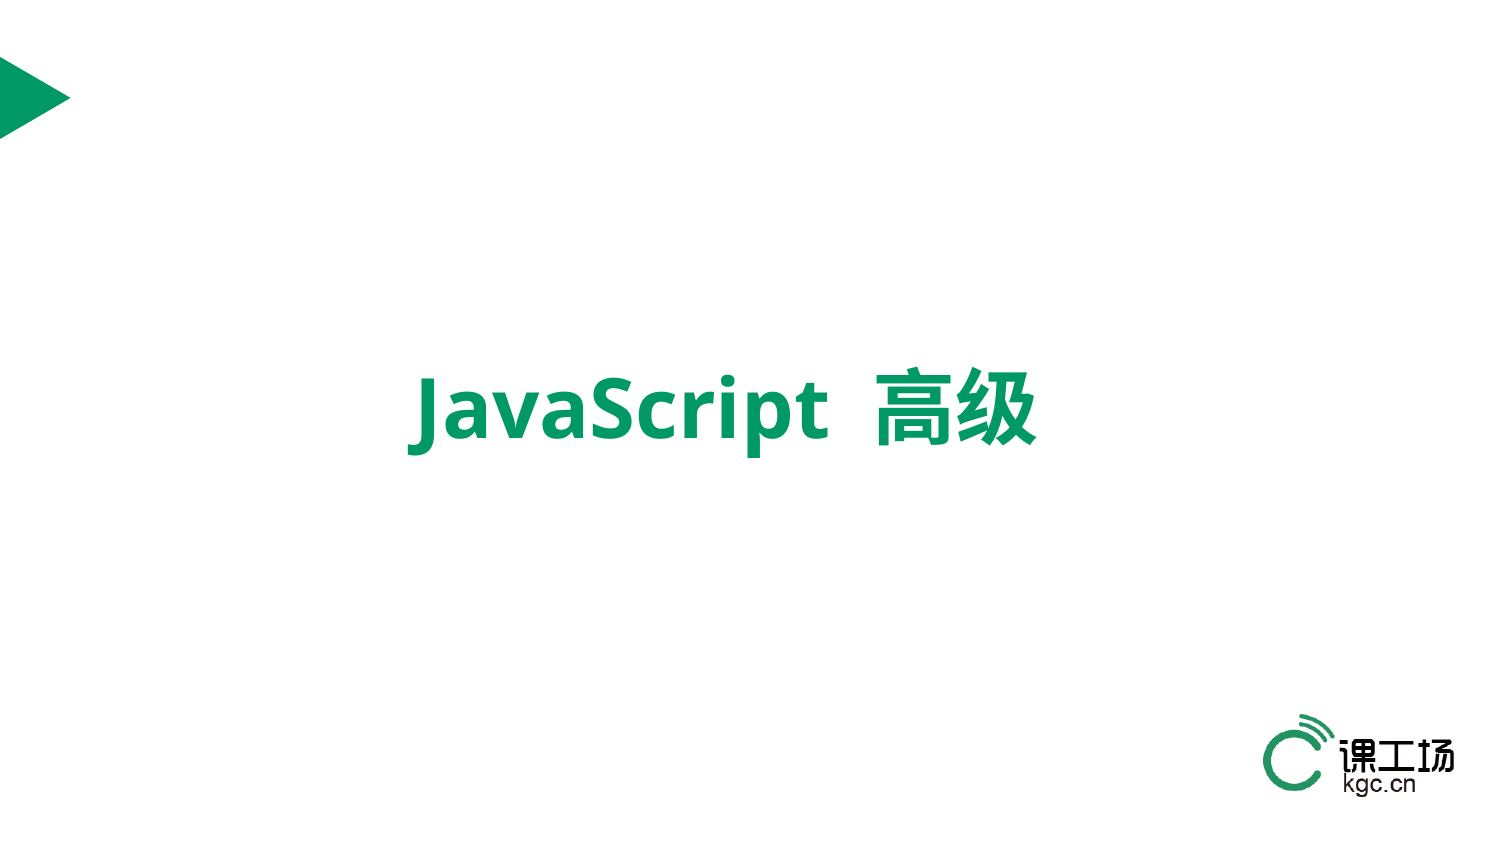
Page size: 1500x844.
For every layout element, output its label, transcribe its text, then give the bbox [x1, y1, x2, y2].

title JavaScript 高级 [100, 226, 1376, 535]
picture [1263, 714, 1454, 797]
